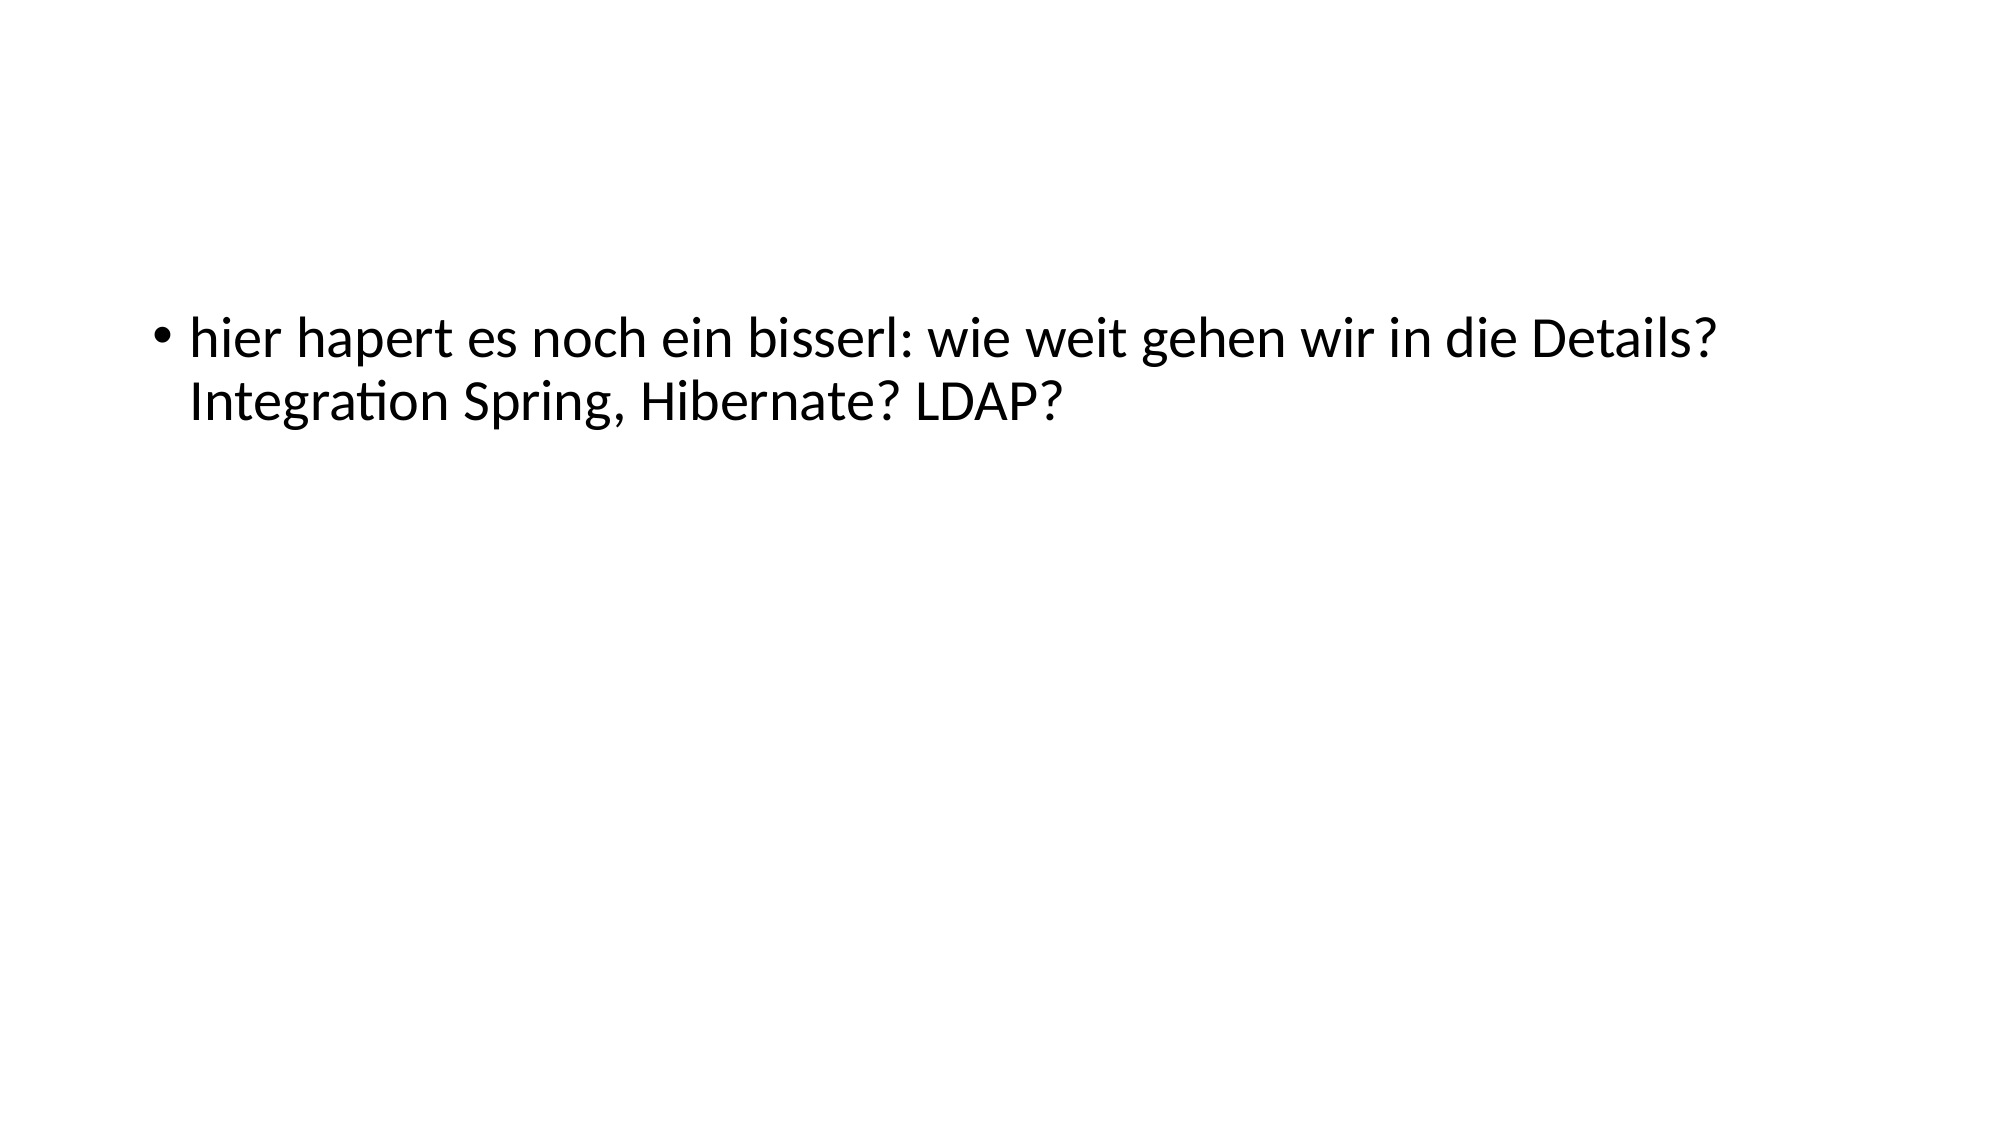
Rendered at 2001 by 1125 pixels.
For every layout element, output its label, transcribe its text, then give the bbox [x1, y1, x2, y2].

list hier hapert es noch ein bisserl: wie weit gehen wir in die Details? Integration Spring, Hibernate? LDAP? [137, 299, 1863, 1014]
